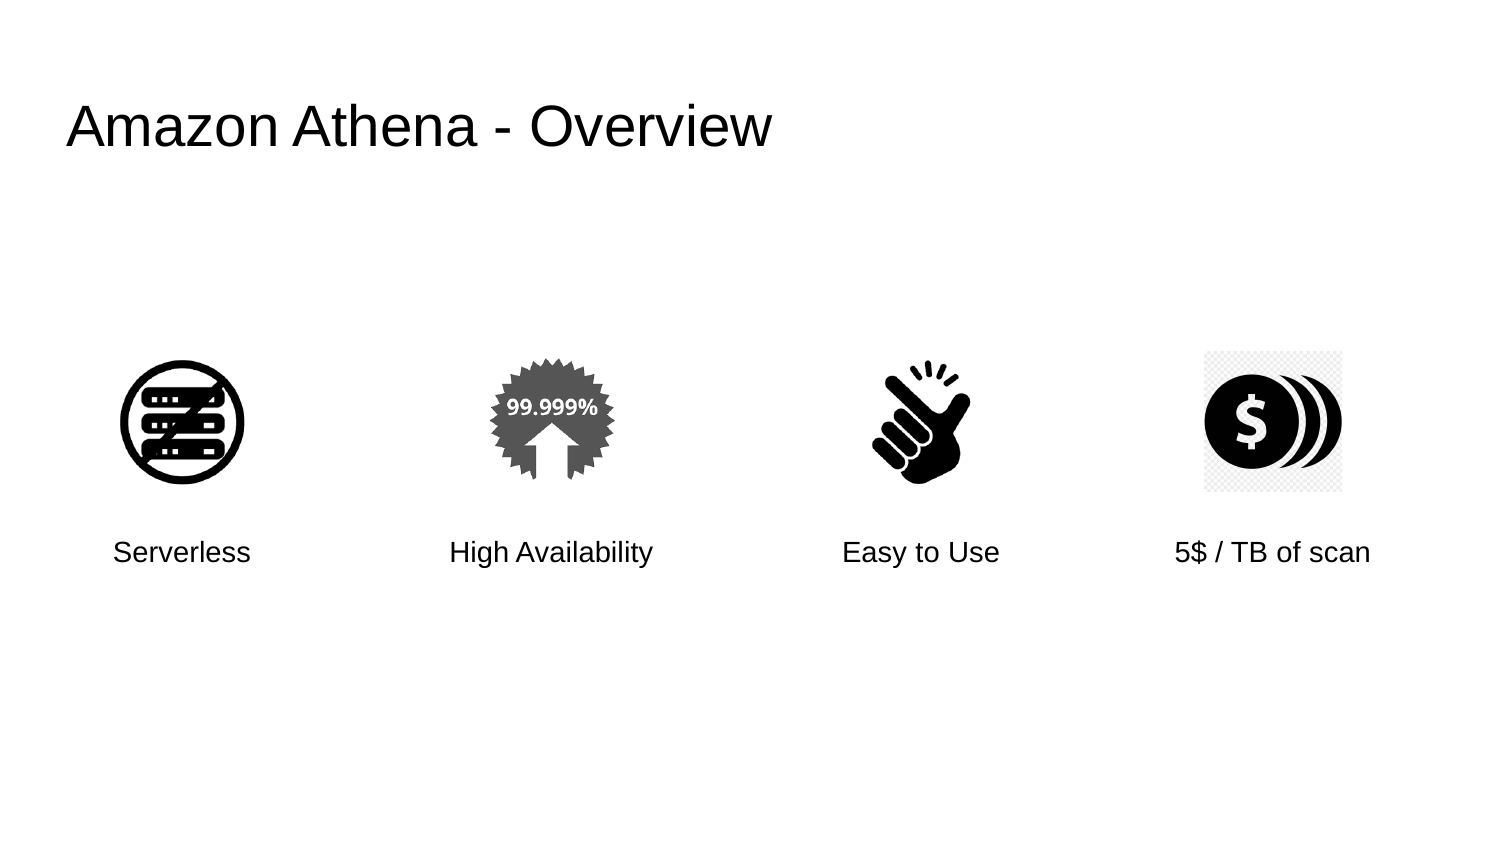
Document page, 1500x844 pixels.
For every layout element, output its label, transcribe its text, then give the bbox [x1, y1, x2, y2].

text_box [825, 353, 1017, 592]
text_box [419, 353, 684, 592]
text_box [86, 353, 278, 592]
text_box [1159, 351, 1387, 592]
title Amazon Athena - Overview [51, 72, 1449, 167]
